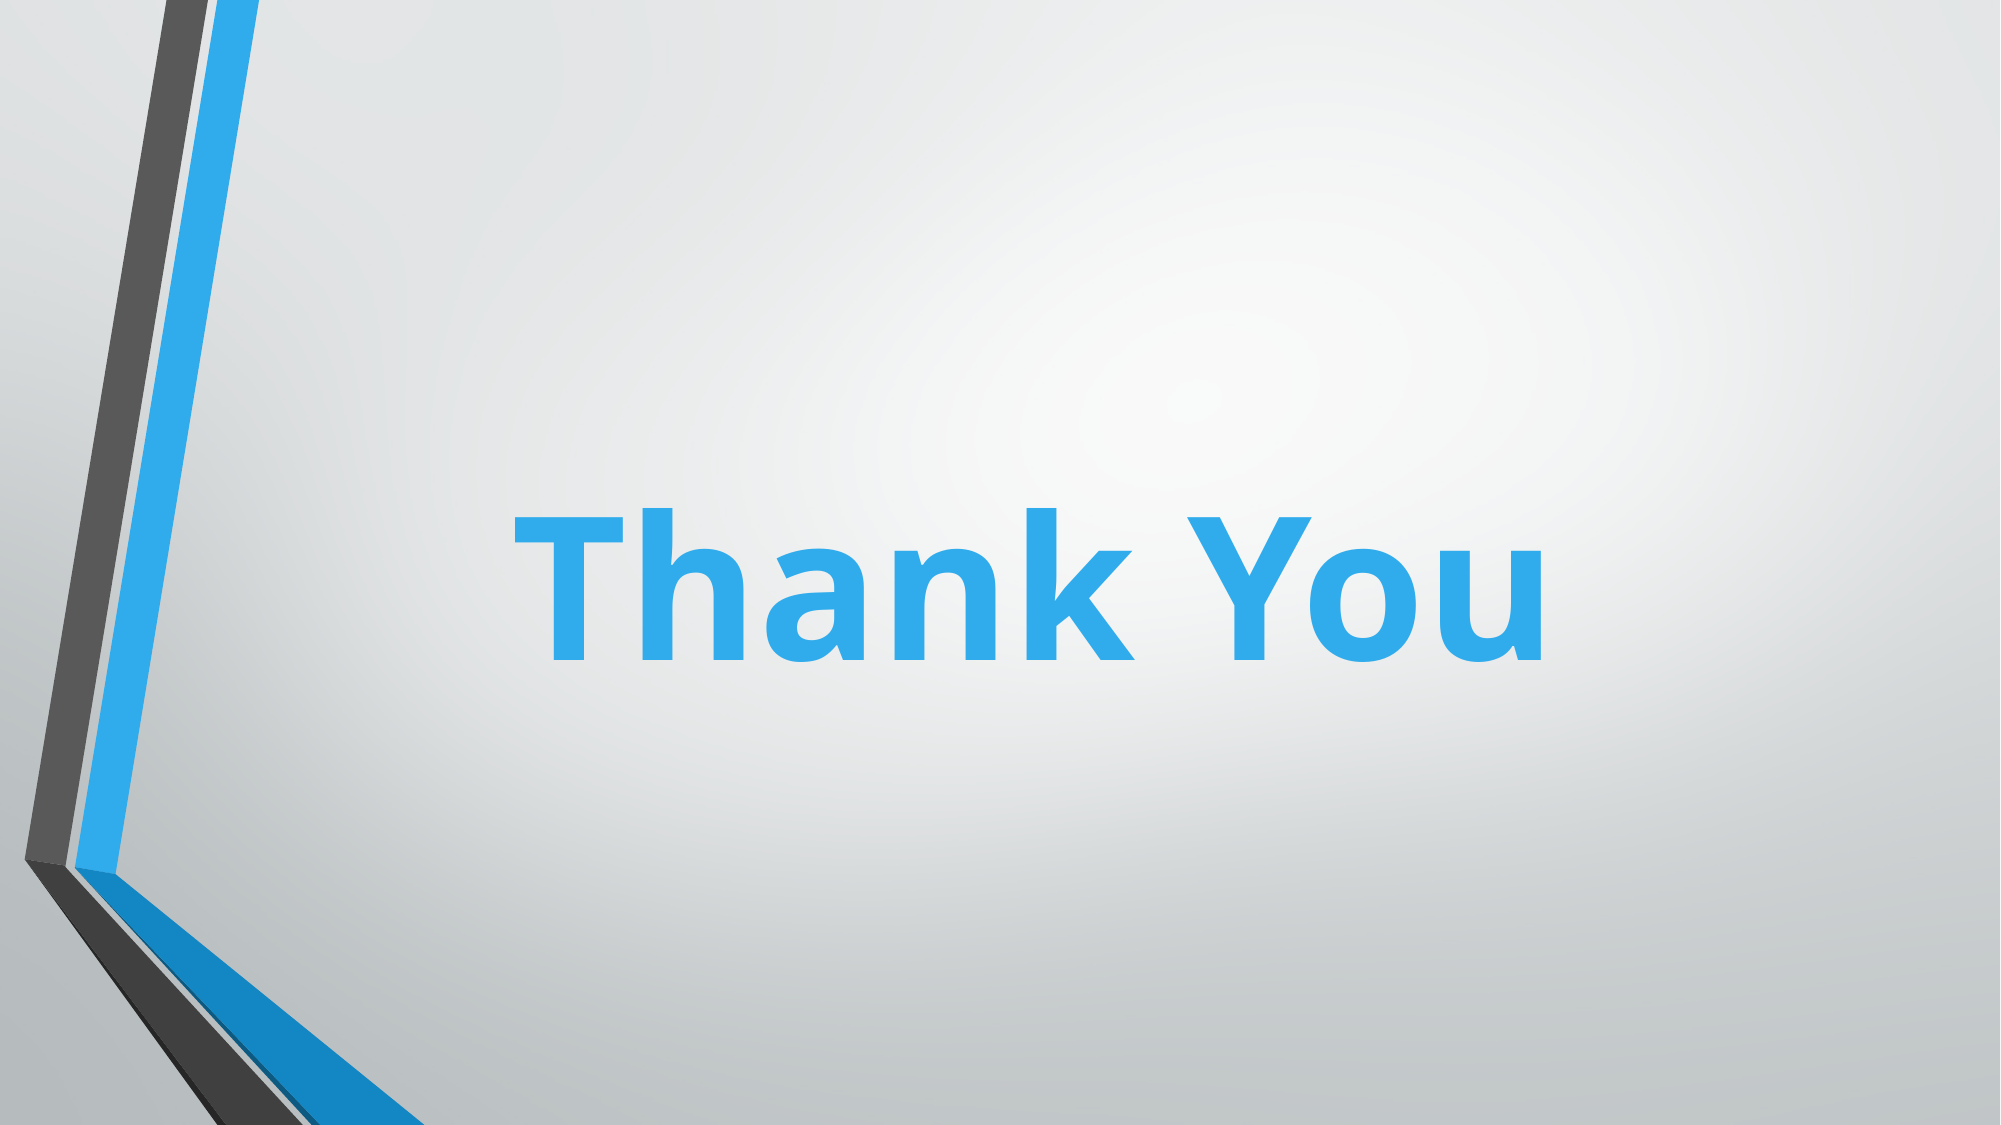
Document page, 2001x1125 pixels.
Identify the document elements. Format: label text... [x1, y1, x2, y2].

text_box Thank You [496, 453, 1625, 709]
